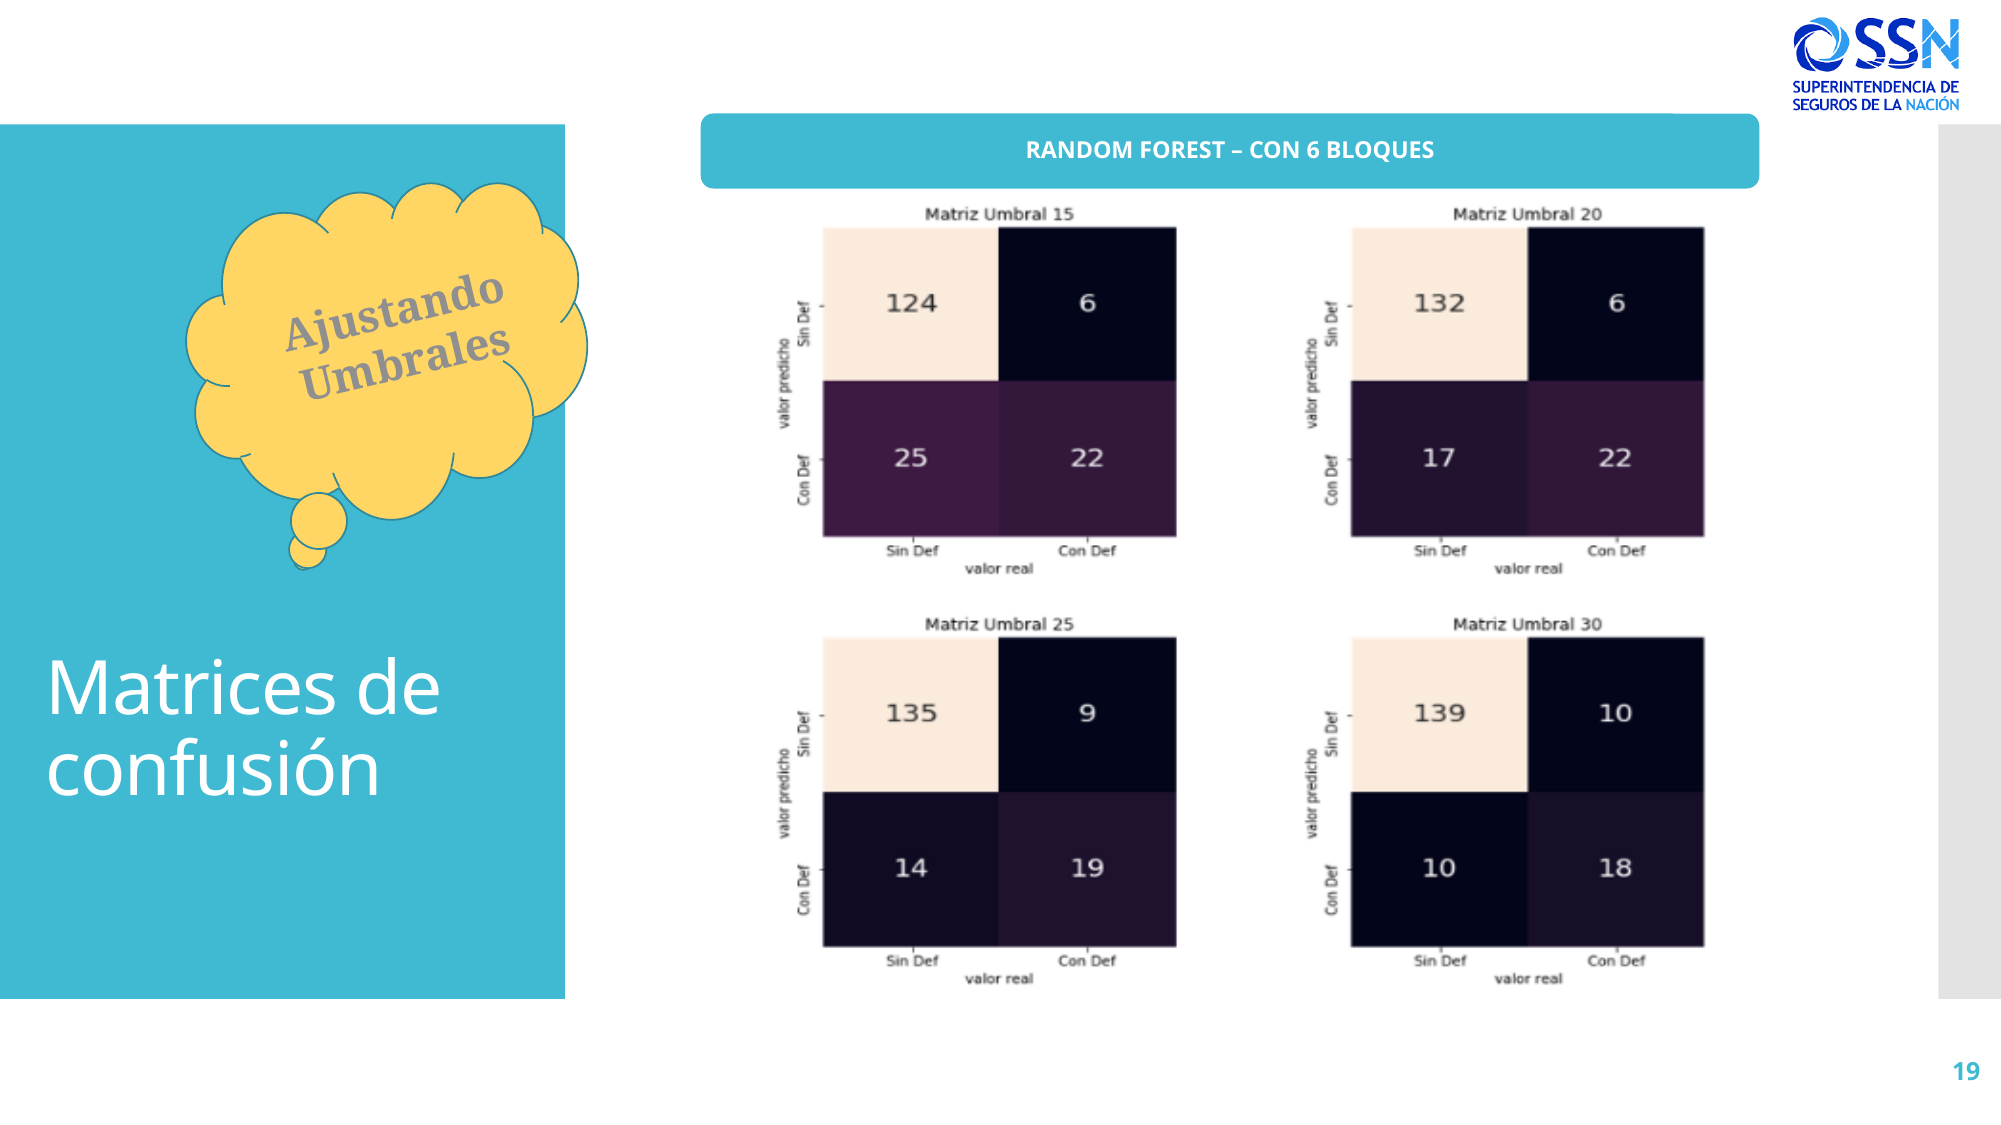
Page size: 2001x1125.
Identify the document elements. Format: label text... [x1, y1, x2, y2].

text_box RANDOM FOREST – CON 6 BLOQUES [700, 113, 1760, 189]
picture [1773, 14, 1972, 115]
slide_number 19 [1744, 1042, 1996, 1103]
text_box [185, 182, 589, 571]
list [751, 187, 1717, 995]
text_box Ajustando Umbrales [254, 245, 545, 424]
title Matrices de confusión [30, 563, 515, 1070]
